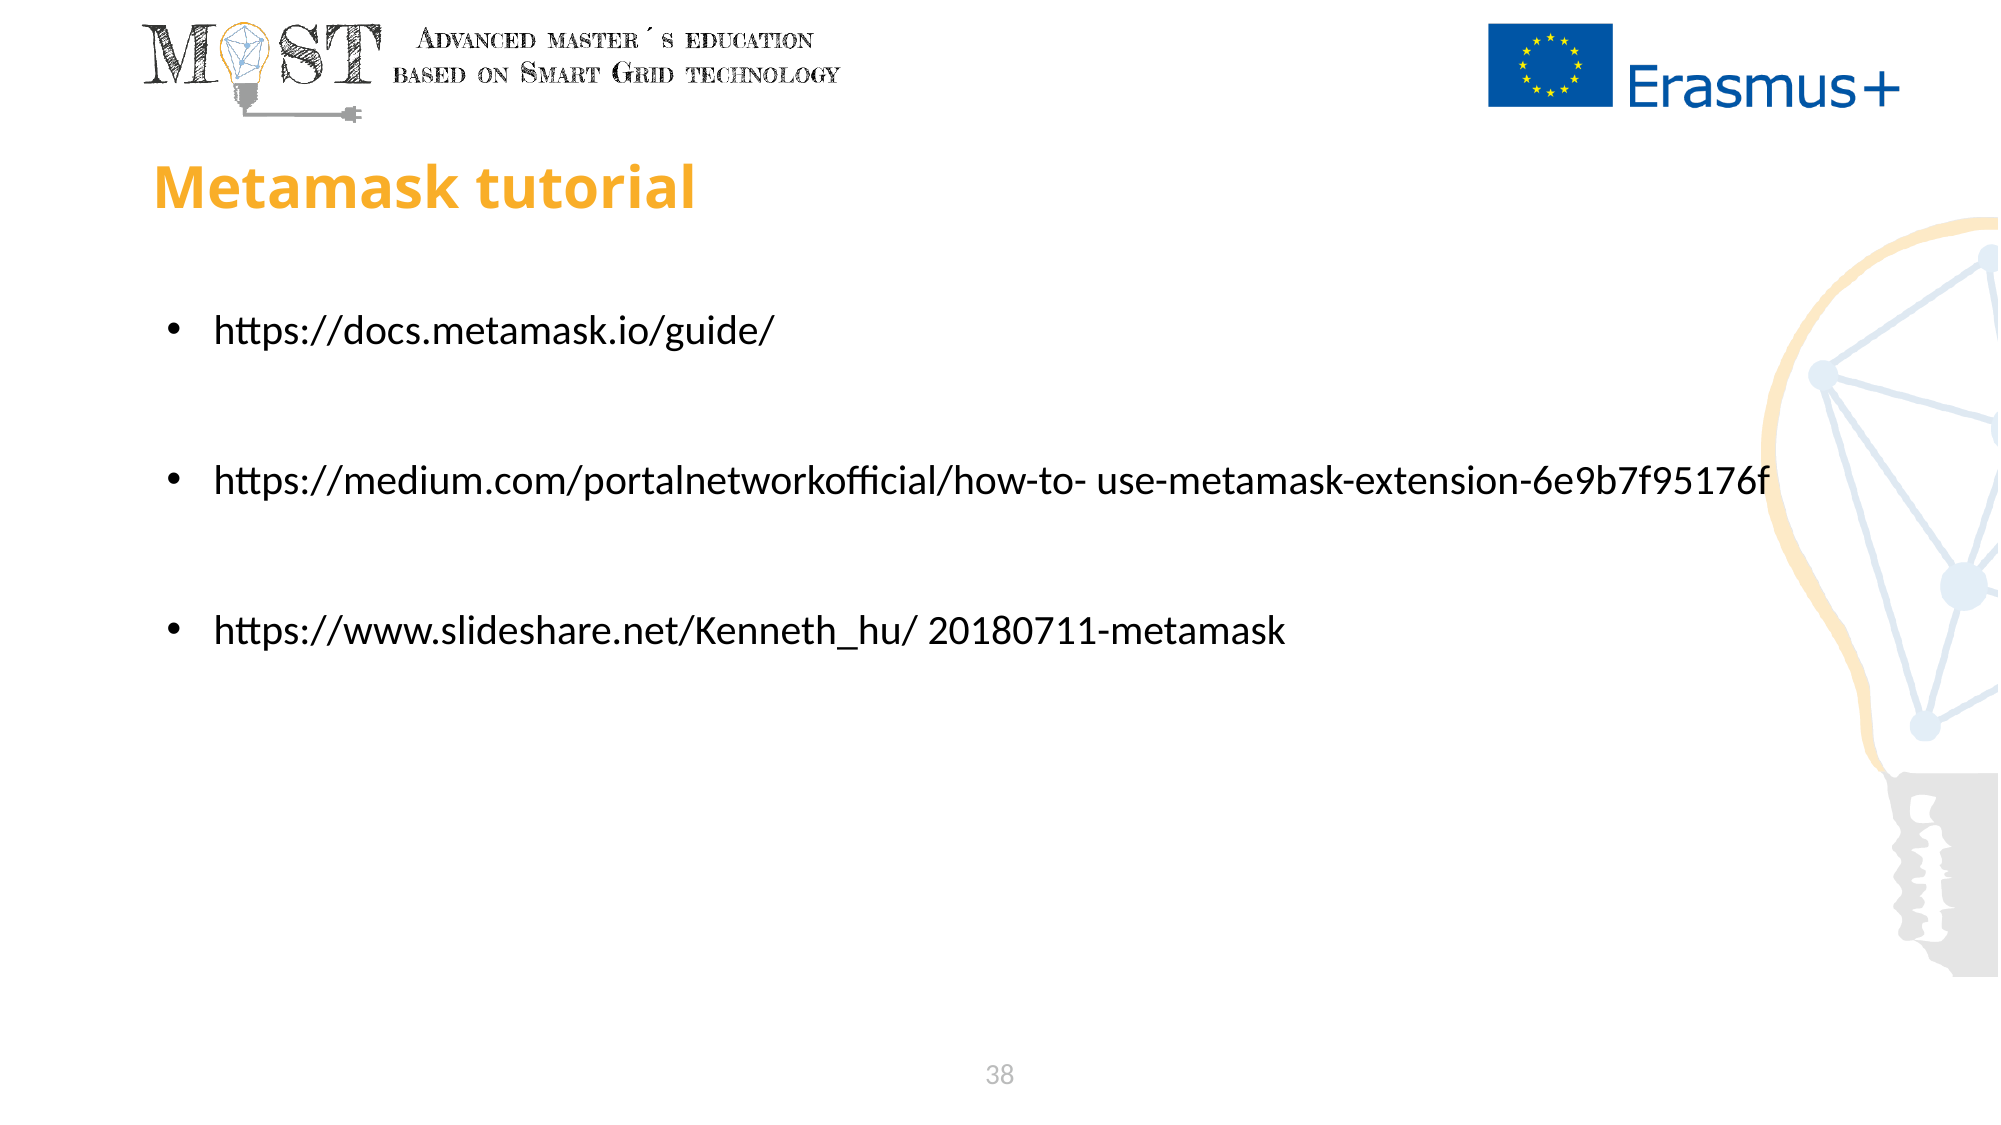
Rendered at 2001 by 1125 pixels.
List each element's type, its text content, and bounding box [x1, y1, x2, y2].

text_box https://docs.metamask.io/guide/ https://medium.com/portalnetworkofficial/how-to- use-metamask-extension-6e9b7f95176f https://www.slideshare.net/Kenneth_hu/ 20180711-metamask [151, 295, 2000, 706]
slide_number 38 [935, 1042, 1065, 1103]
picture [1464, 0, 1923, 131]
title Metamask tutorial [137, 103, 1863, 276]
picture [135, 22, 841, 130]
